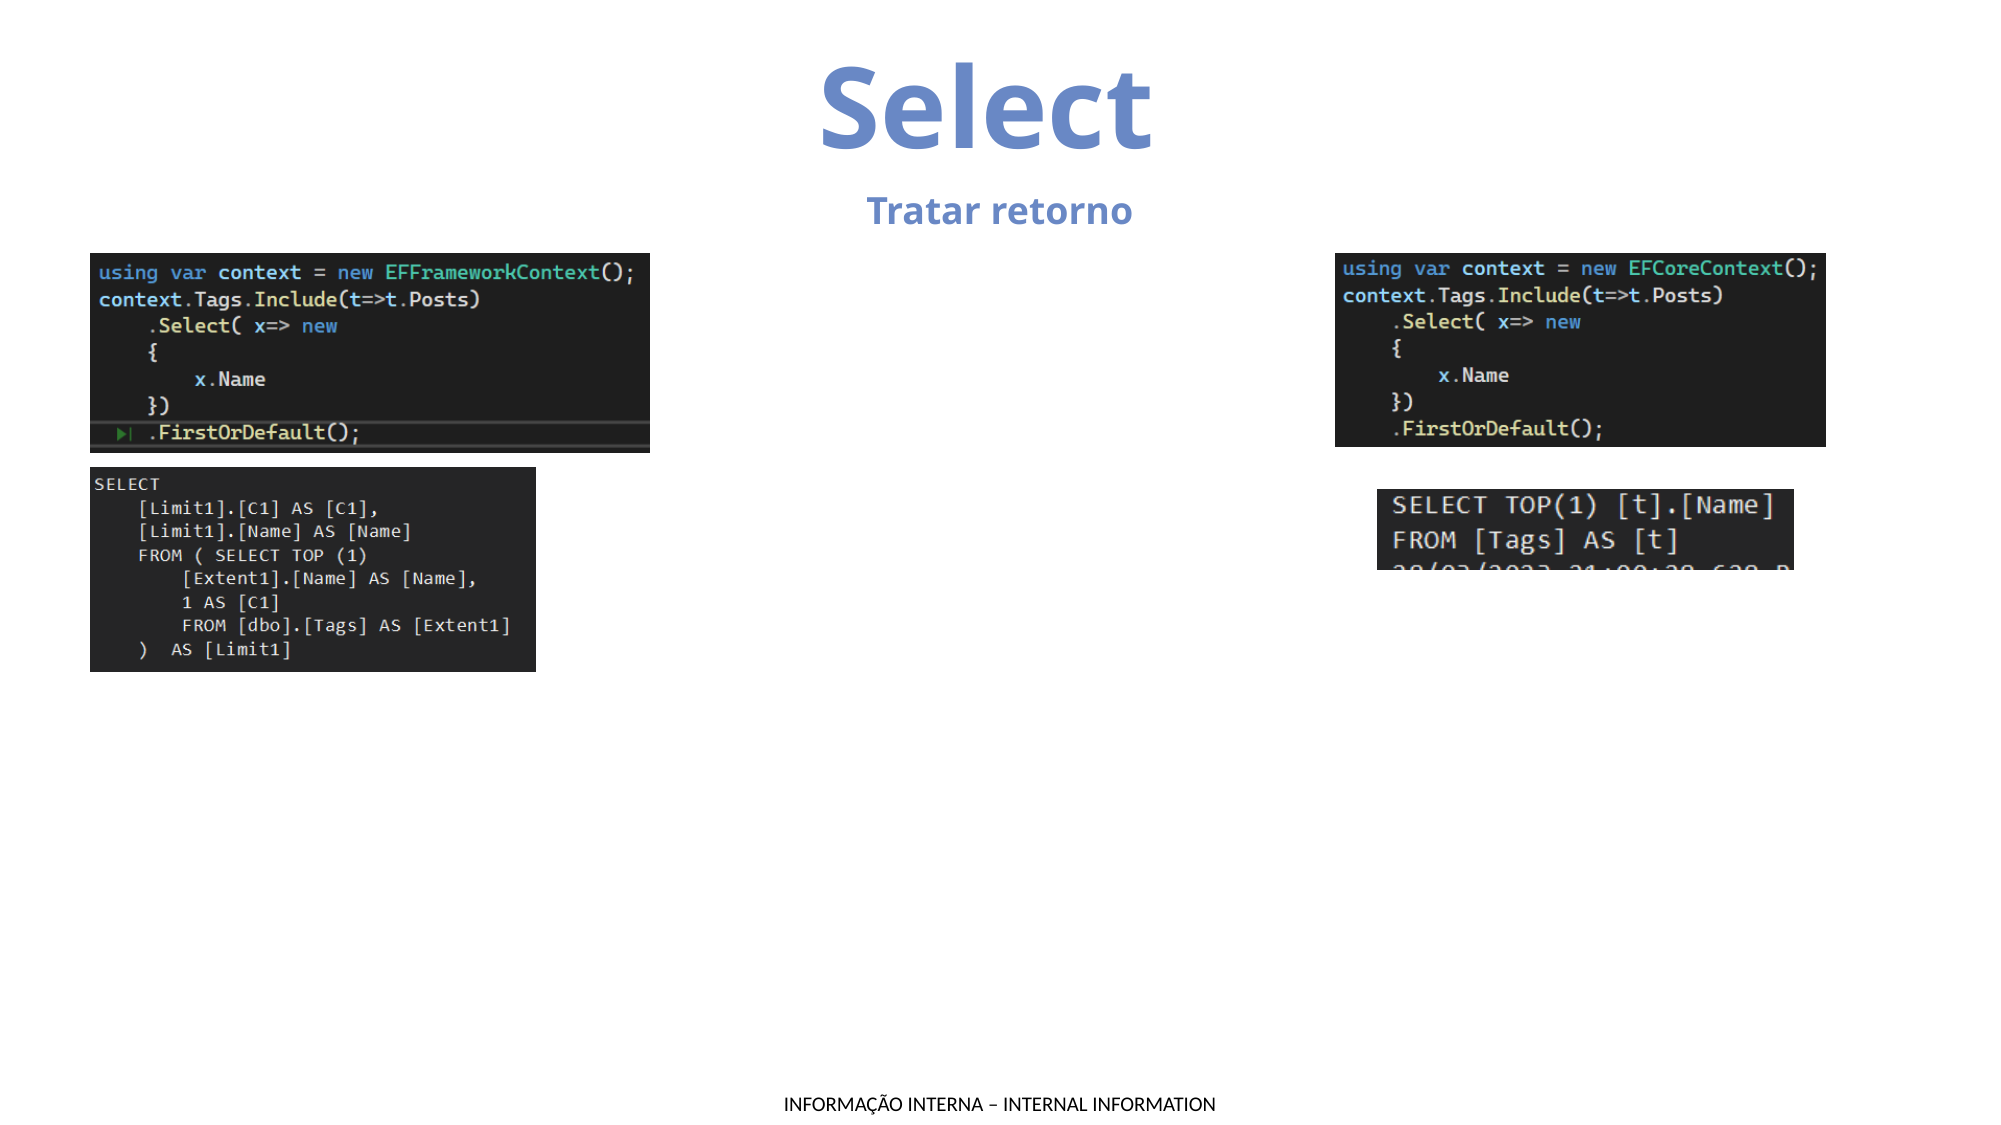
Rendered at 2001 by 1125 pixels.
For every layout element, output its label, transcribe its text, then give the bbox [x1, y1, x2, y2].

picture [1377, 489, 1794, 571]
text_box Select [240, 28, 1732, 179]
picture [1334, 253, 1826, 447]
picture [90, 253, 650, 453]
picture [90, 467, 536, 673]
text_box Tratar retorno [711, 179, 1289, 240]
